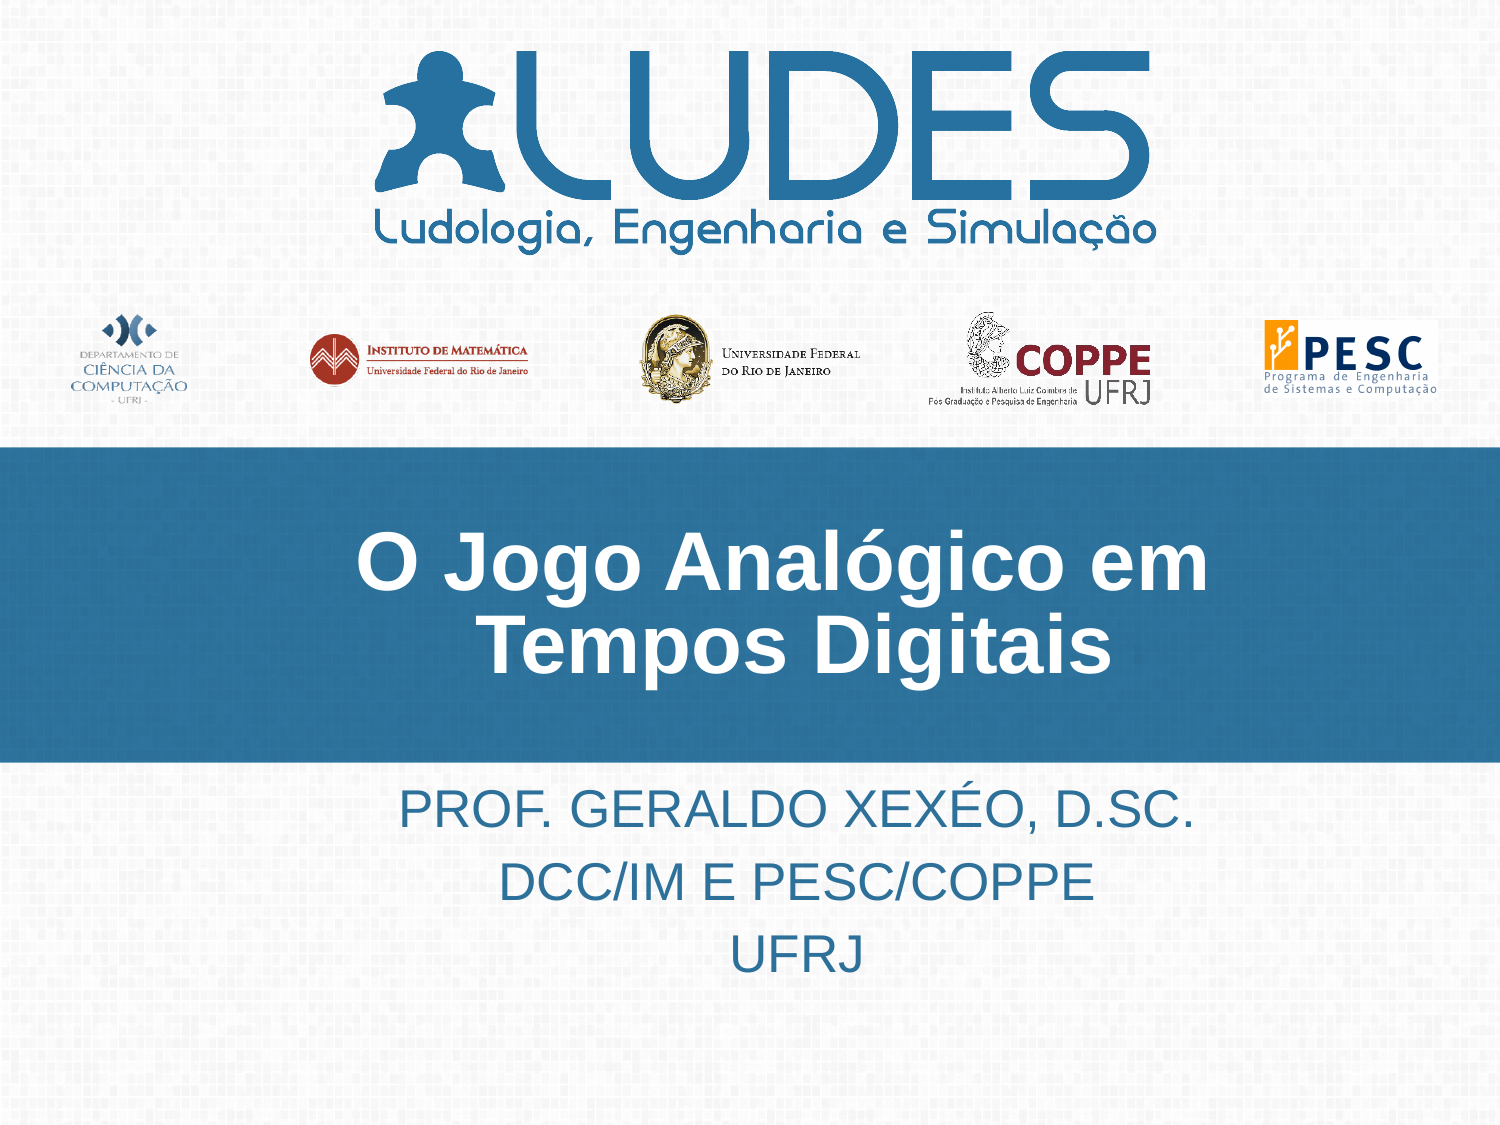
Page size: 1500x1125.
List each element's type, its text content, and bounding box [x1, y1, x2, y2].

list Prof. Geraldo Xexéo, D.Sc. DCC/IM e PESC/COPPE UFRJ [194, 772, 1400, 993]
title O Jogo Analógico em Tempos Digitais [147, 515, 1443, 699]
picture [0, 0, 1500, 1125]
